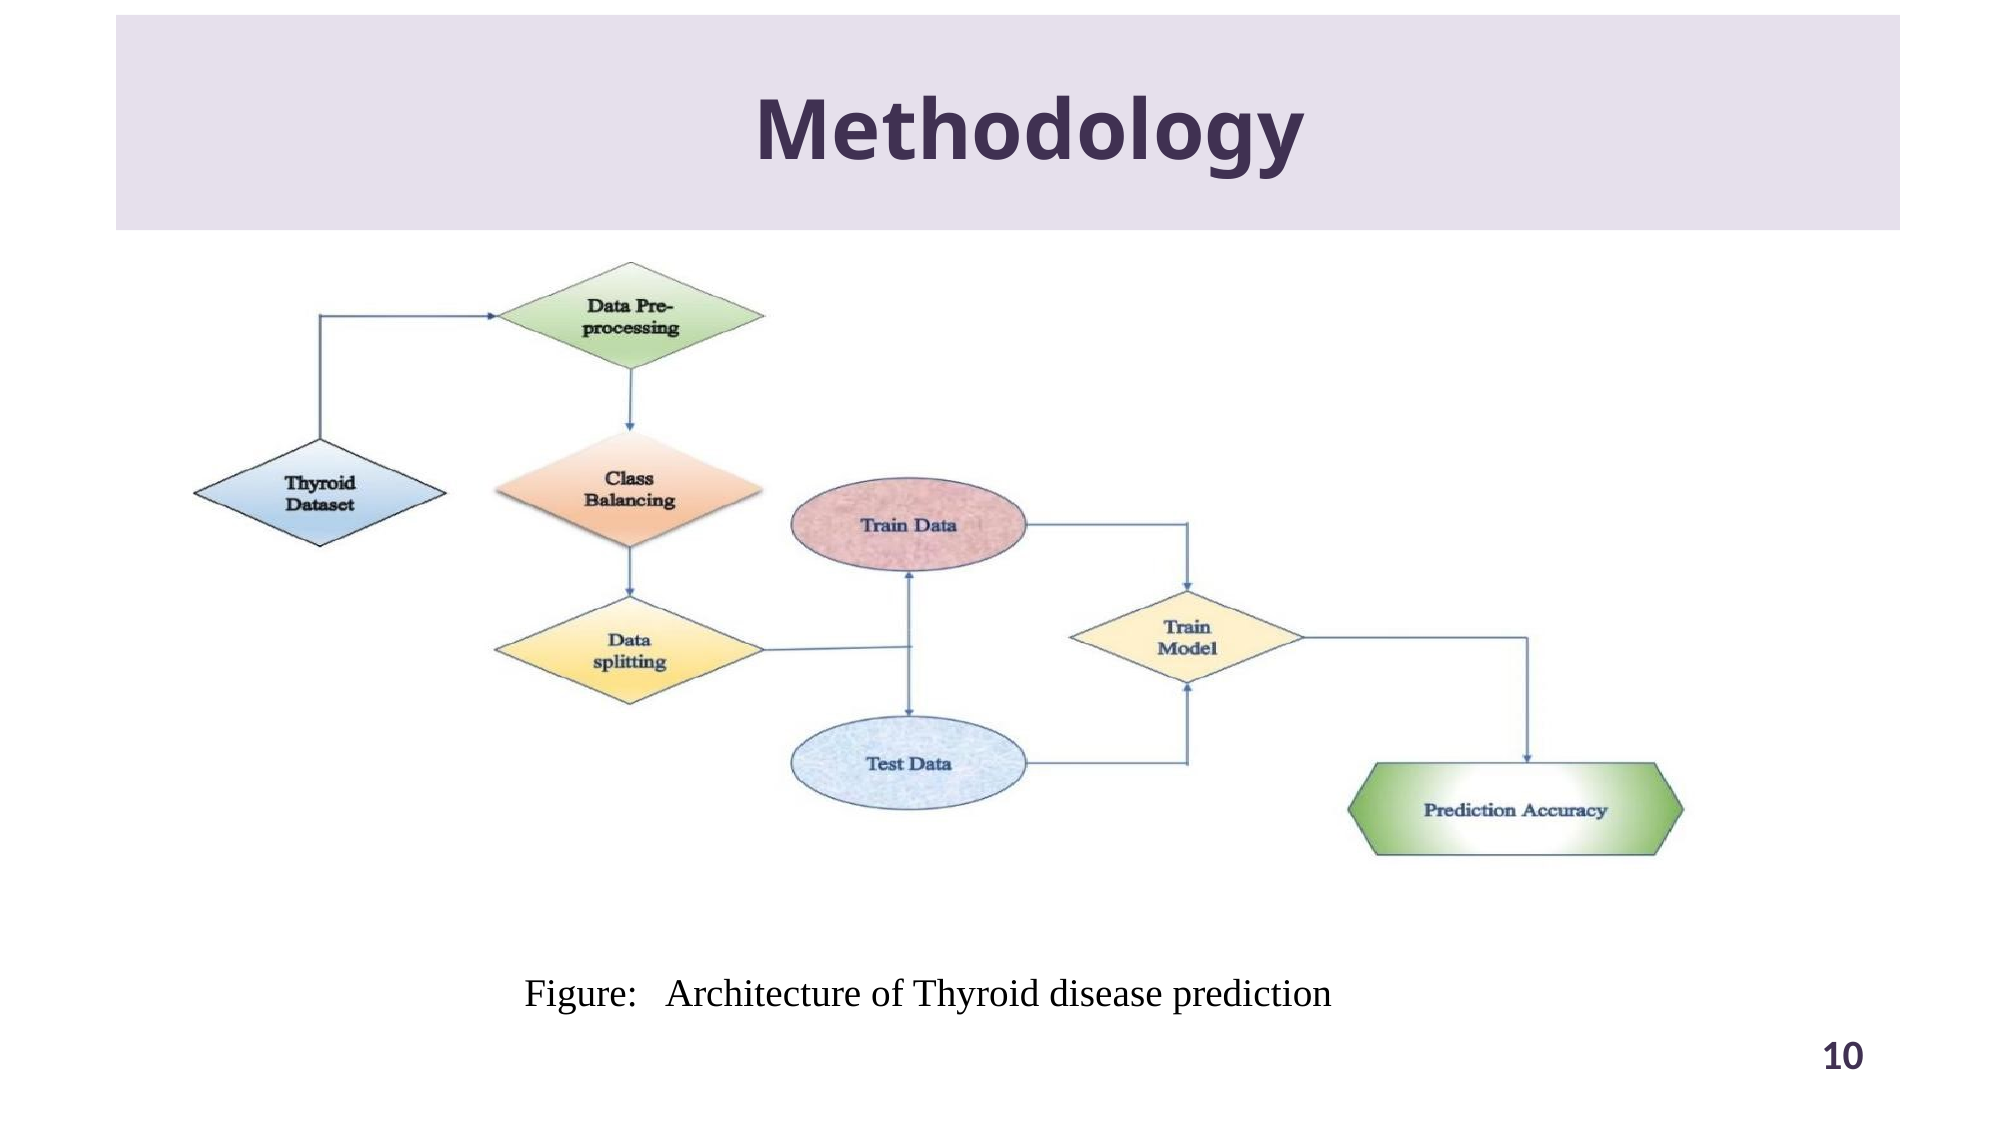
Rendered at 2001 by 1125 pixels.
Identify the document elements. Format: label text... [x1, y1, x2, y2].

title Methodology [116, 14, 1900, 231]
list Figure: Architecture of Thyroid disease prediction [99, 262, 1900, 1023]
footer 10 [1785, 1022, 1900, 1083]
picture [191, 262, 1744, 955]
